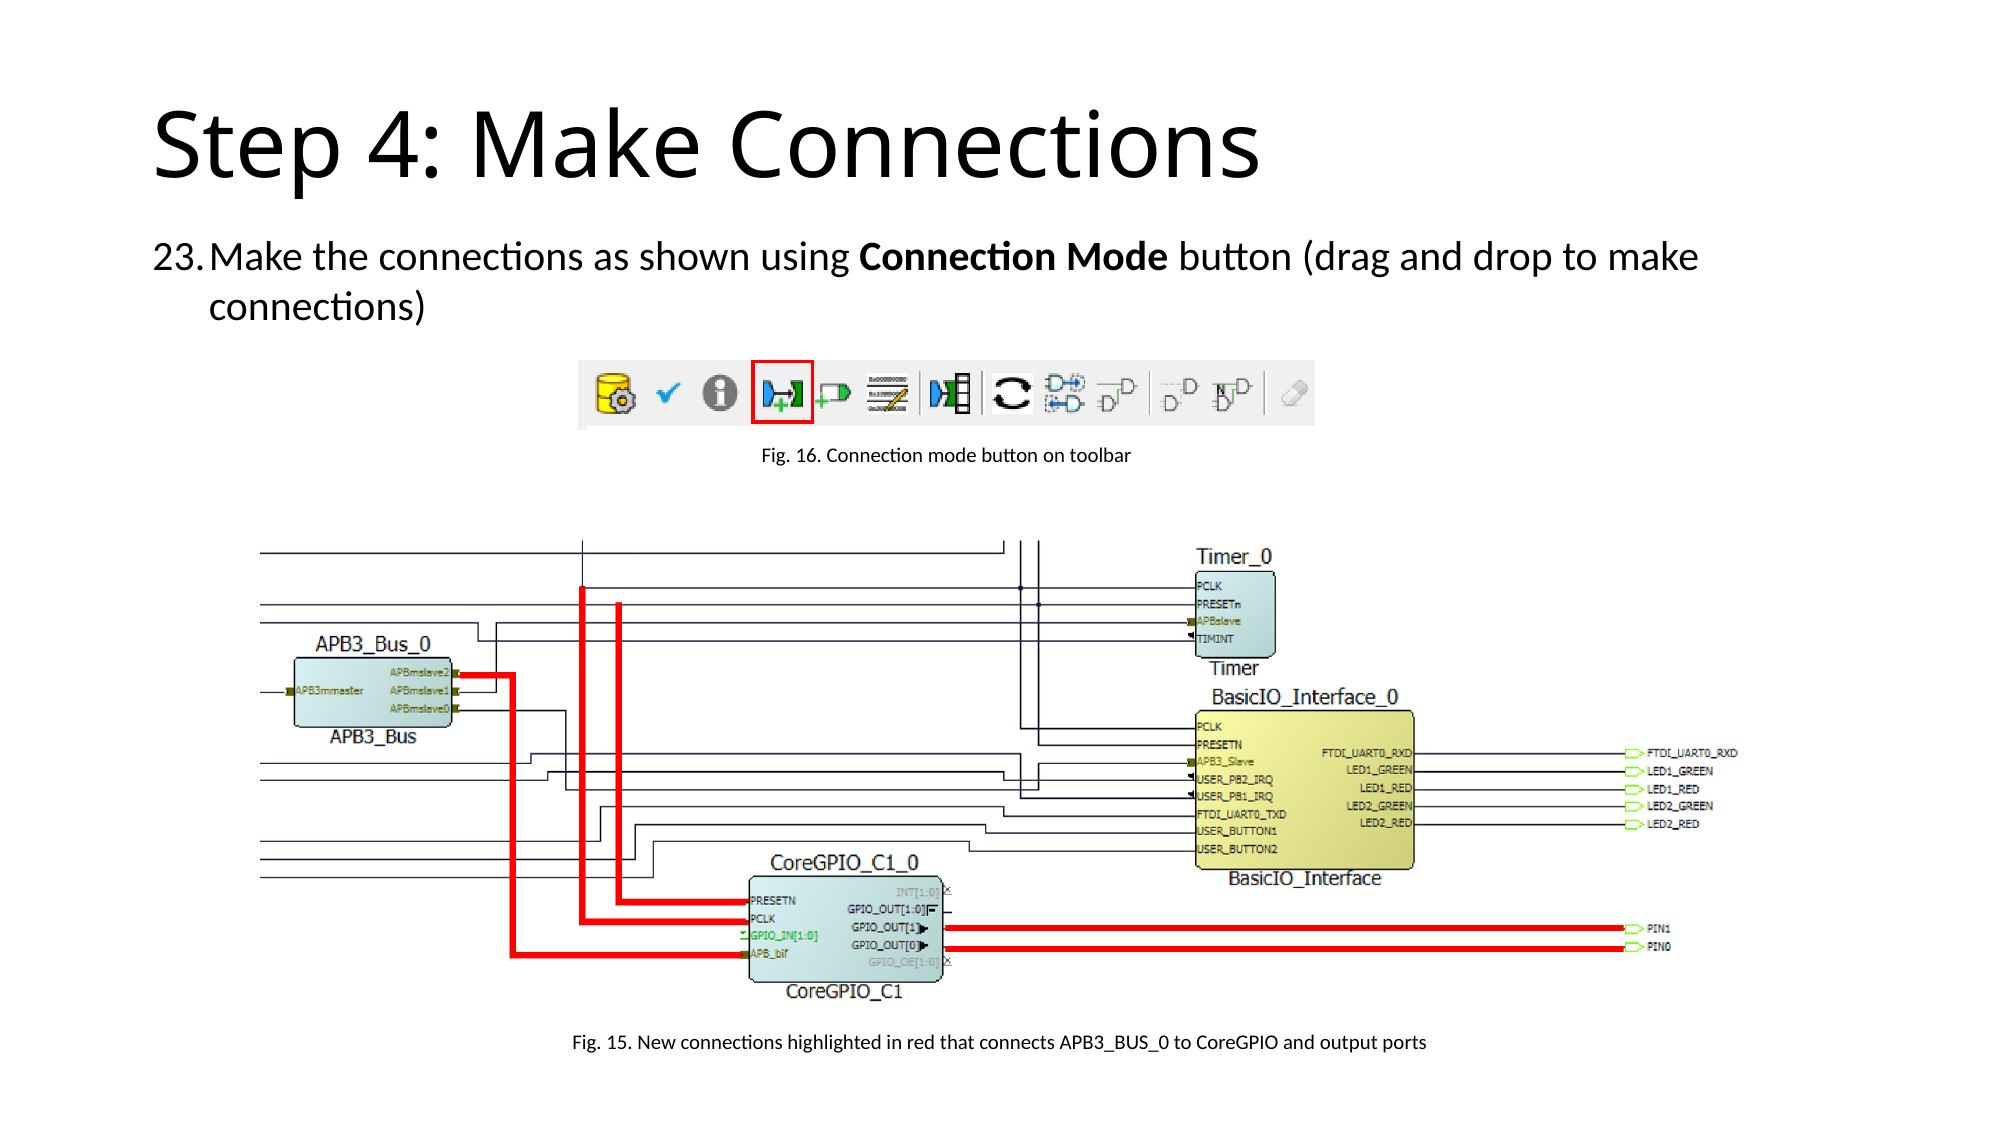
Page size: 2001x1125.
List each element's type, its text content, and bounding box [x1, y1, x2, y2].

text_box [578, 360, 1315, 475]
title Step 4: Make Connections [137, 75, 1863, 221]
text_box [239, 518, 1761, 1062]
text_box Make the connections as shown using Connection Mode button (drag and drop to make connections) [137, 221, 1863, 337]
